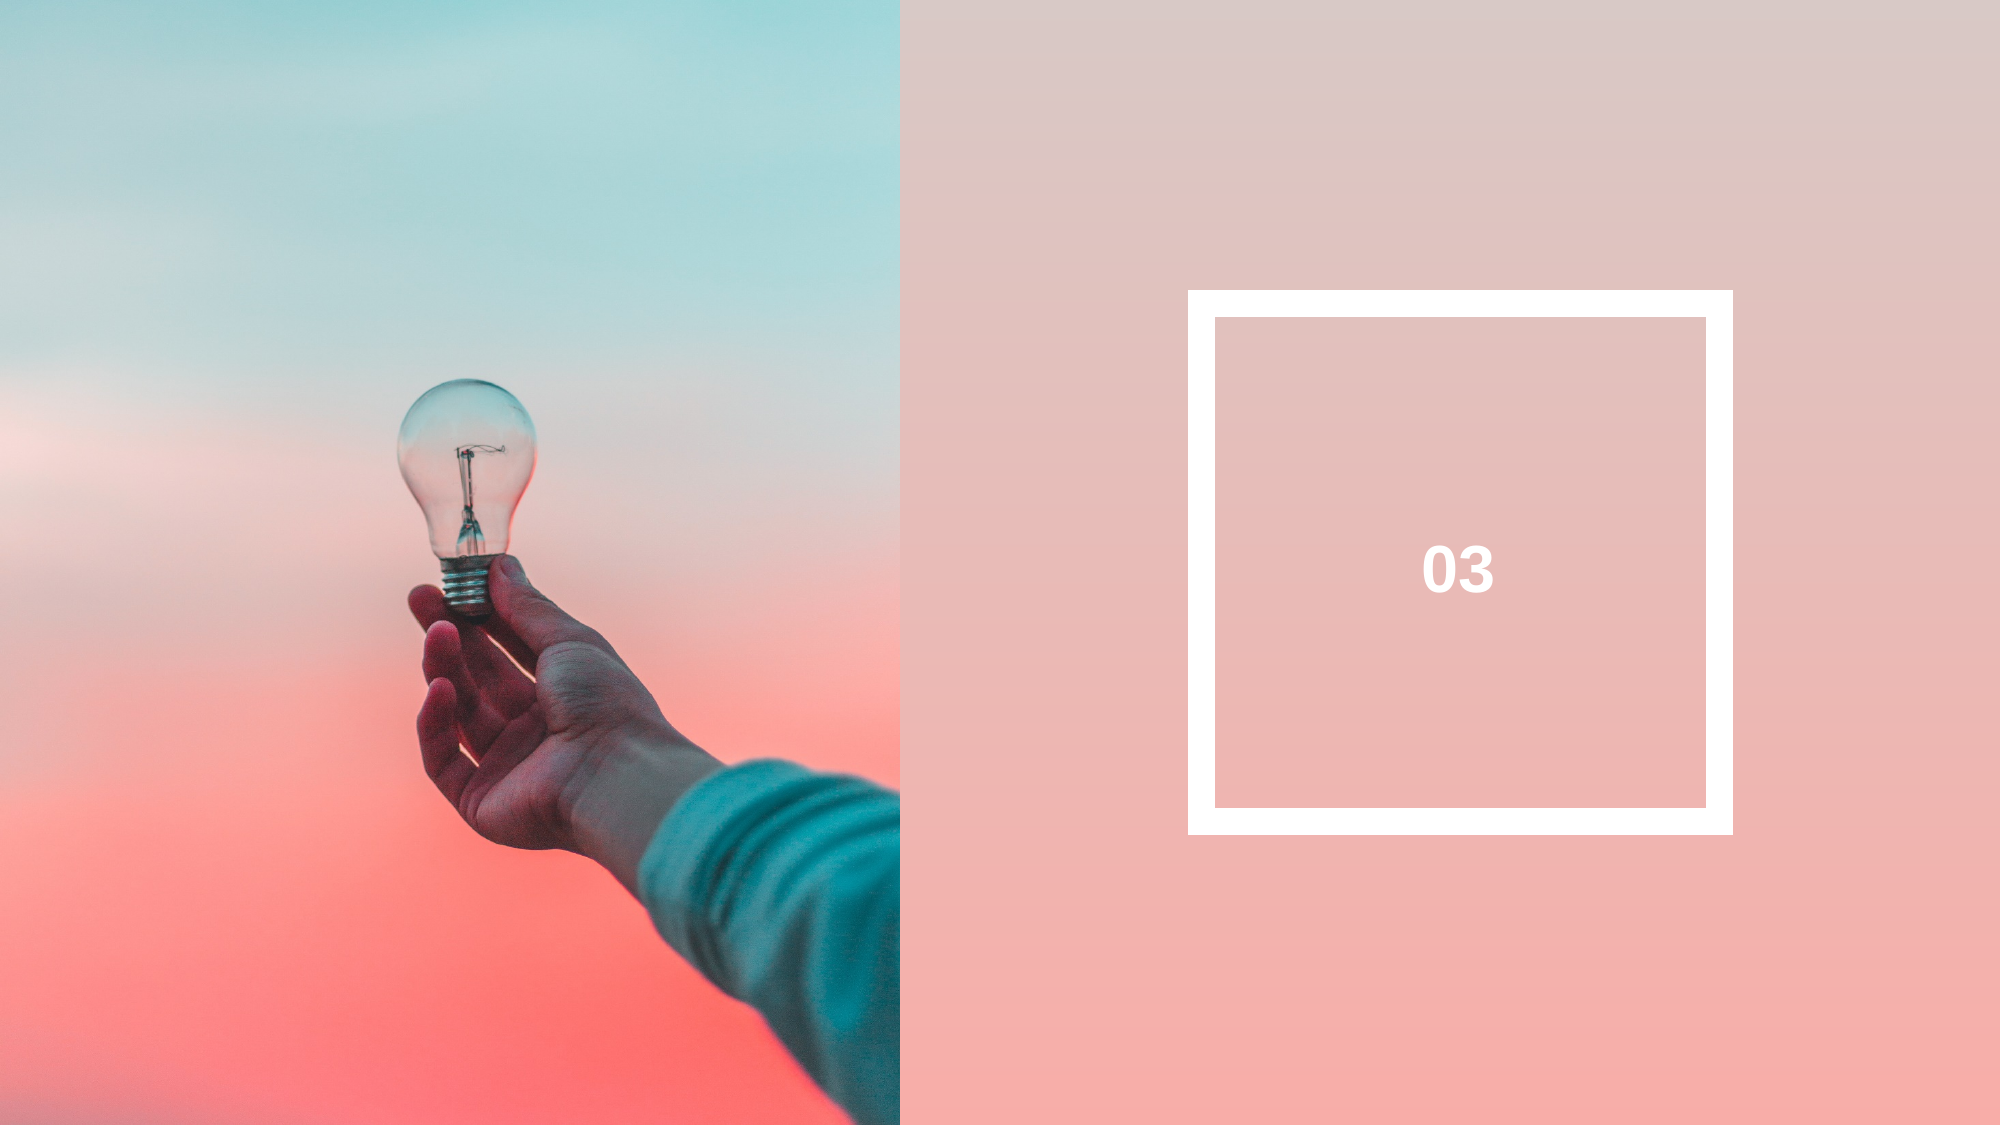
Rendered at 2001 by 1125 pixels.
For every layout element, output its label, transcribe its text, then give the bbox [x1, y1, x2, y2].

picture [0, 0, 900, 1125]
text_box 03 [1406, 517, 1511, 613]
text_box [1200, 302, 1721, 823]
